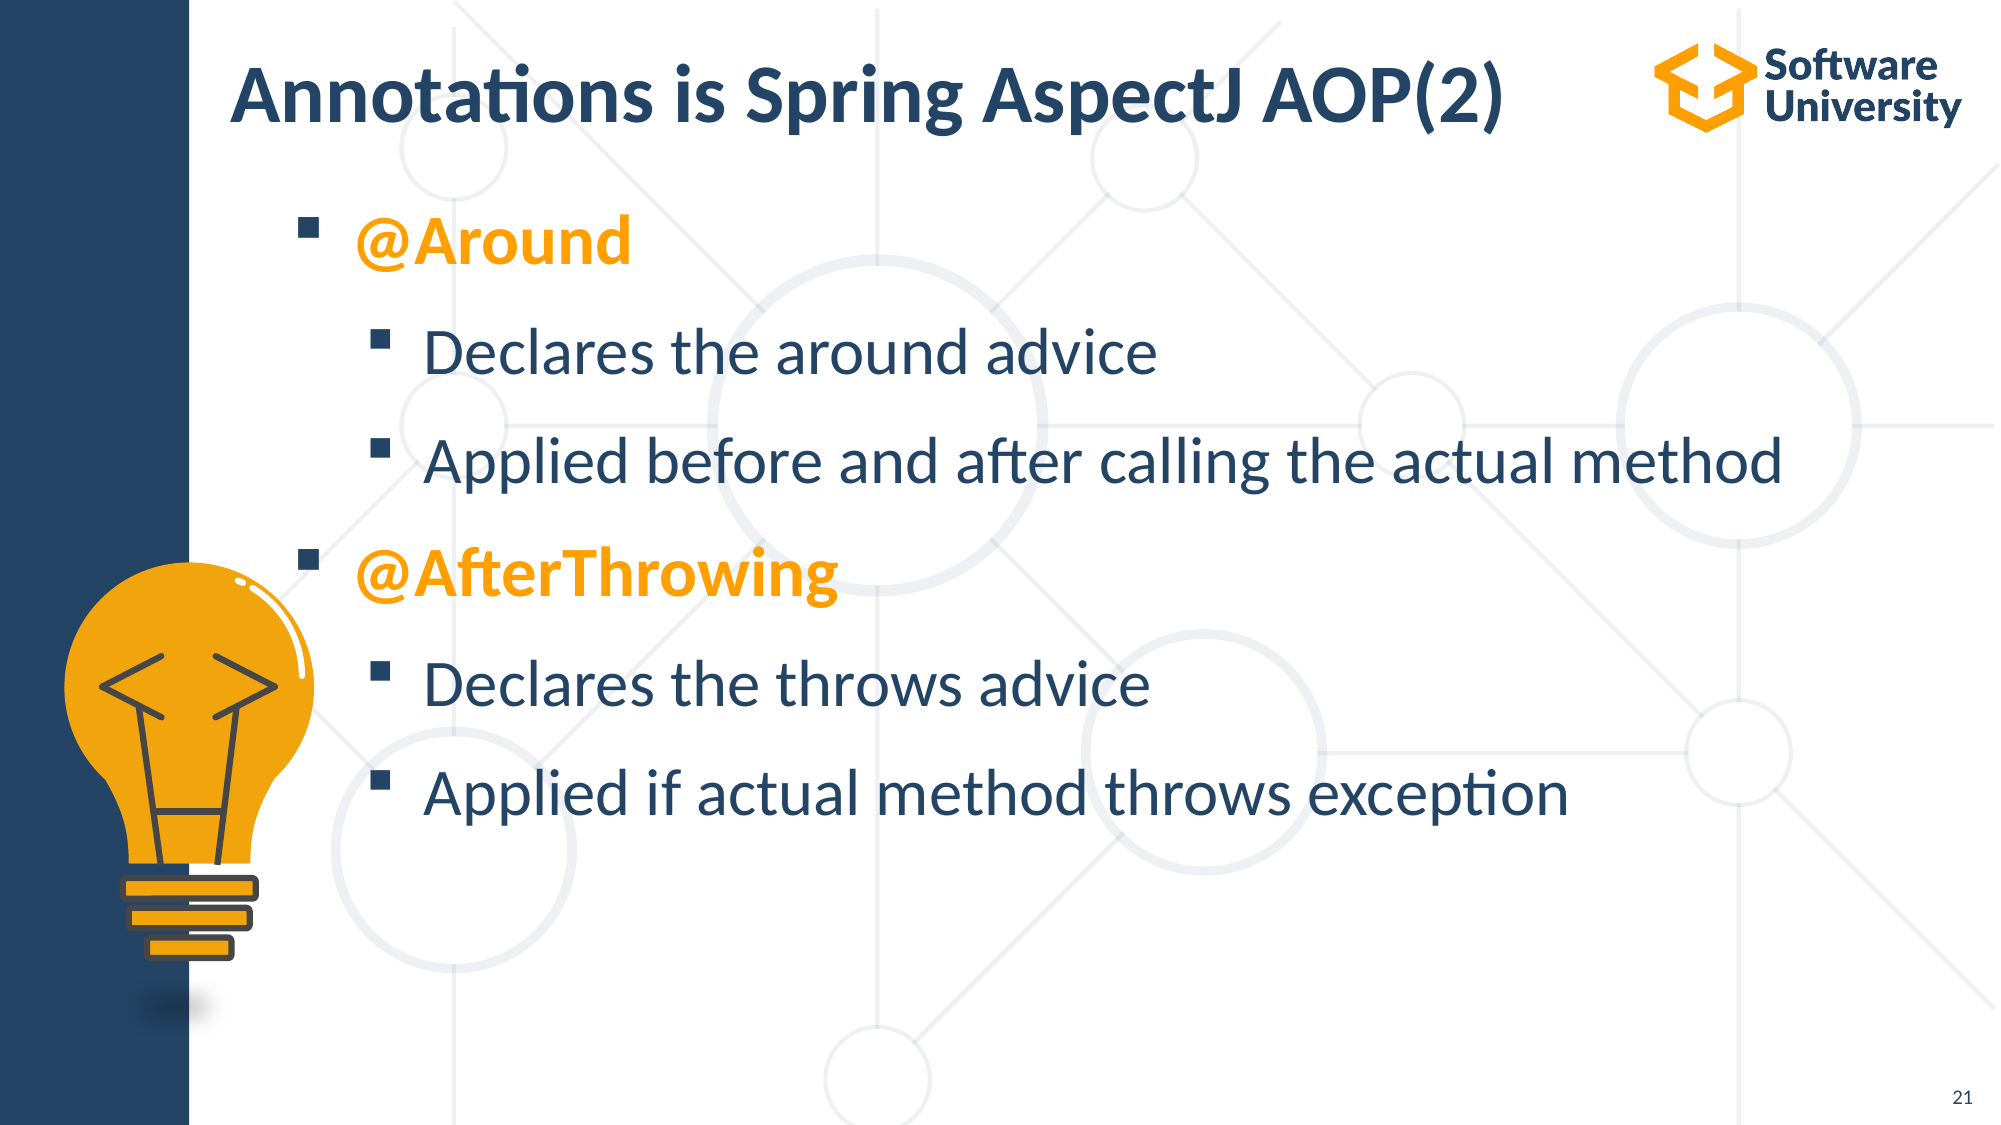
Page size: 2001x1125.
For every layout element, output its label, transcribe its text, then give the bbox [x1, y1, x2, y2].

slide_number 21 [1927, 1067, 1989, 1117]
picture [1641, 31, 1973, 145]
list @Around Declares the around advice Applied before and after calling the actual method @AfterThrowing Declares the throws advice Applied if actual method throws exception [274, 183, 1968, 1094]
title Annotations is Spring AspectJ AOP(2) [212, 16, 1628, 162]
